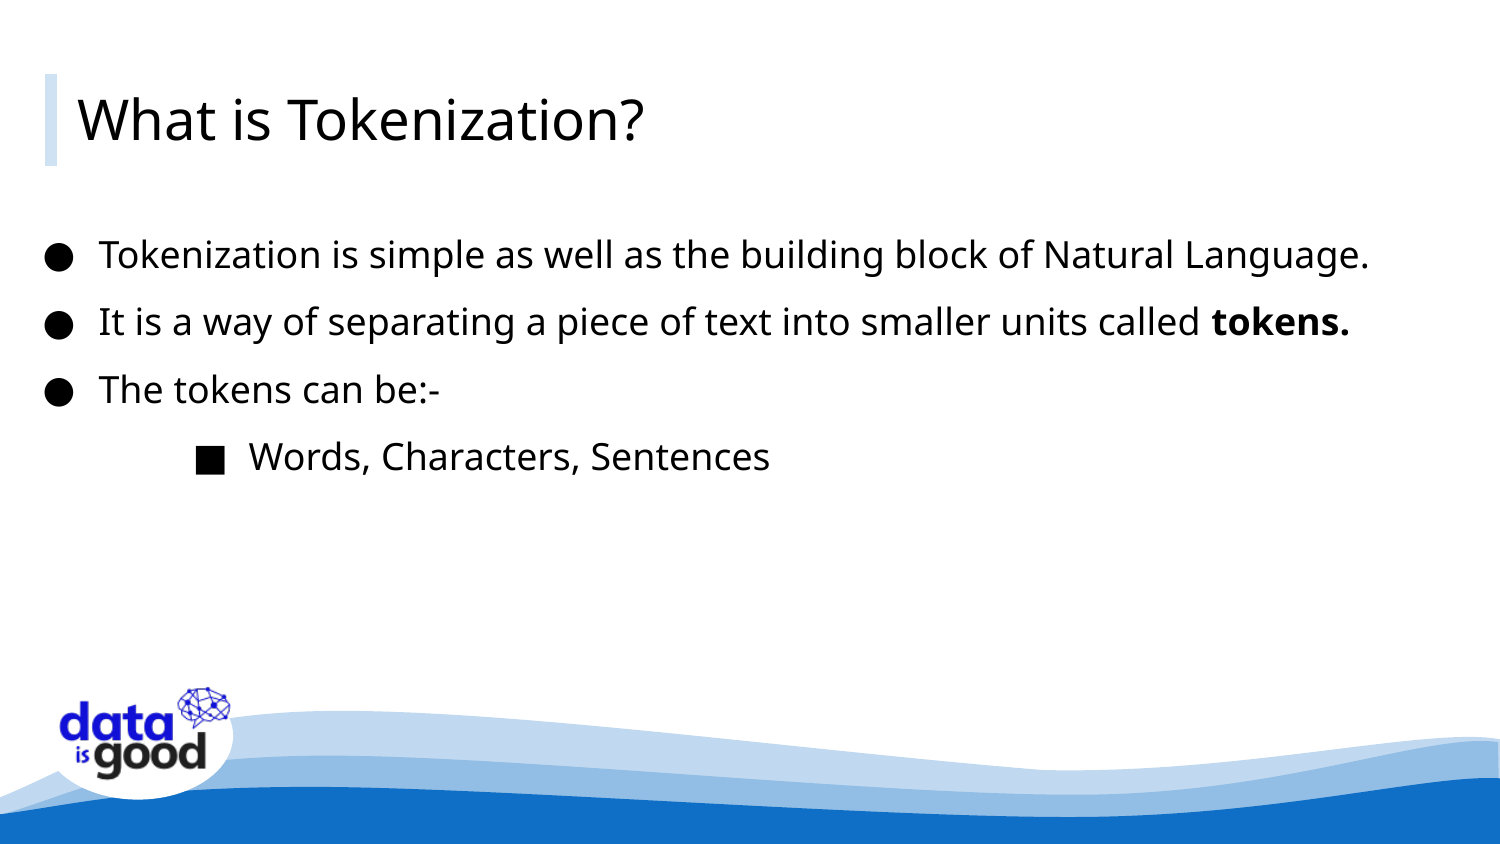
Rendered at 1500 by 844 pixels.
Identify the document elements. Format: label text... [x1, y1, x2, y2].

title What is Tokenization? [66, 72, 1449, 167]
picture [58, 685, 231, 804]
list Tokenization is simple as well as the building block of Natural Language. It is a way of separating a piece of text into smaller units called tokens. The tokens can be:- Words, Characters, Sentences [12, 197, 1411, 647]
